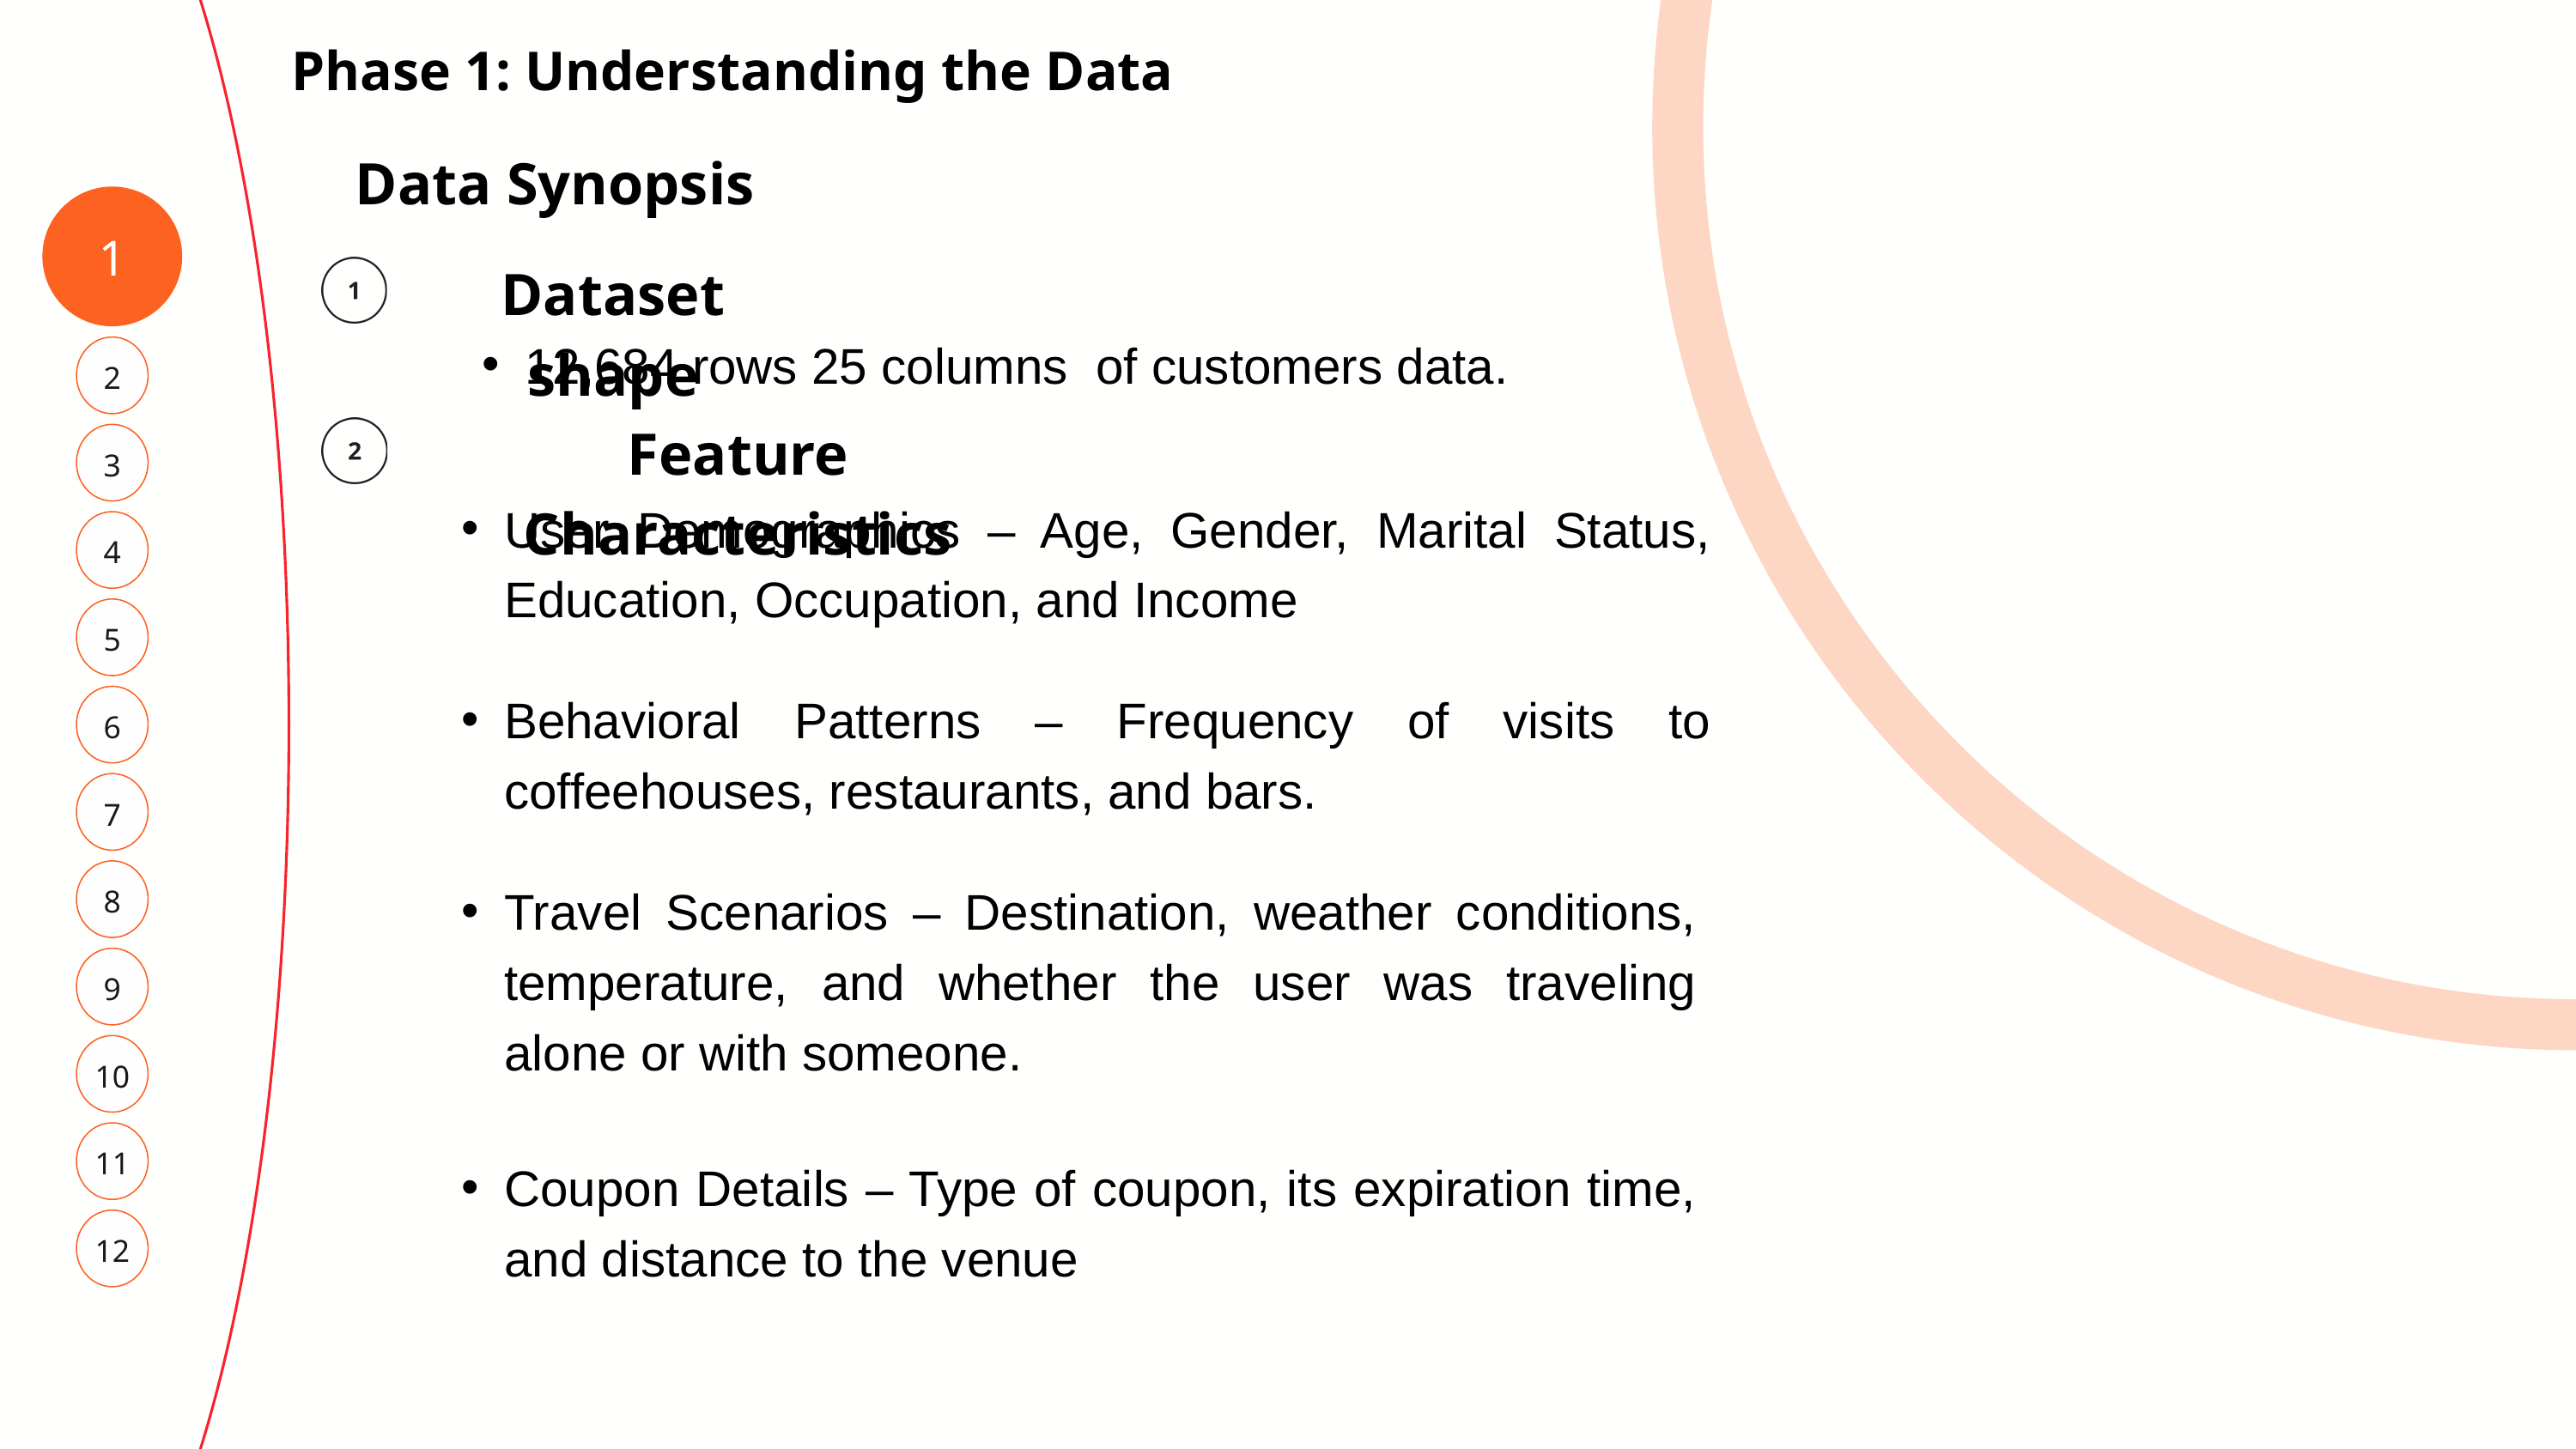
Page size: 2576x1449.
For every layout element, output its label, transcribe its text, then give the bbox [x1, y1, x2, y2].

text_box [76, 1122, 149, 1200]
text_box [76, 1210, 149, 1288]
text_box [1677, 0, 2576, 1025]
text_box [76, 773, 149, 851]
text_box [321, 257, 387, 324]
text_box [76, 598, 149, 676]
text_box 12,684 rows 25 columns of customers data. [419, 324, 1531, 394]
text_box Data Synopsis [295, 136, 822, 216]
text_box Feature Characteristics [409, 406, 1067, 567]
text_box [0, 0, 289, 1449]
text_box Dataset shape [419, 394, 807, 406]
text_box Travel Scenarios – Destination, weather conditions, temperature, and whether the user was traveling alone or with someone. [419, 870, 1698, 1082]
text_box Dataset shape [419, 246, 807, 324]
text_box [76, 686, 149, 763]
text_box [76, 1035, 149, 1113]
text_box Behavioral Patterns – Frequency of visits to coffeehouses, restaurants, and bars. [419, 678, 1671, 820]
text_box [76, 336, 149, 415]
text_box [76, 860, 149, 938]
text_box [320, 417, 388, 484]
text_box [42, 186, 183, 327]
text_box User Demographics – Age, Gender, Marital Status, Education, Occupation, and Income [419, 487, 1671, 628]
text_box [76, 511, 149, 589]
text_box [76, 424, 149, 501]
text_box Phase 1: Understanding the Data [295, 26, 1177, 101]
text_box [76, 948, 149, 1026]
text_box Coupon Details – Type of coupon, its expiration time, and distance to the venue [419, 1146, 1698, 1288]
